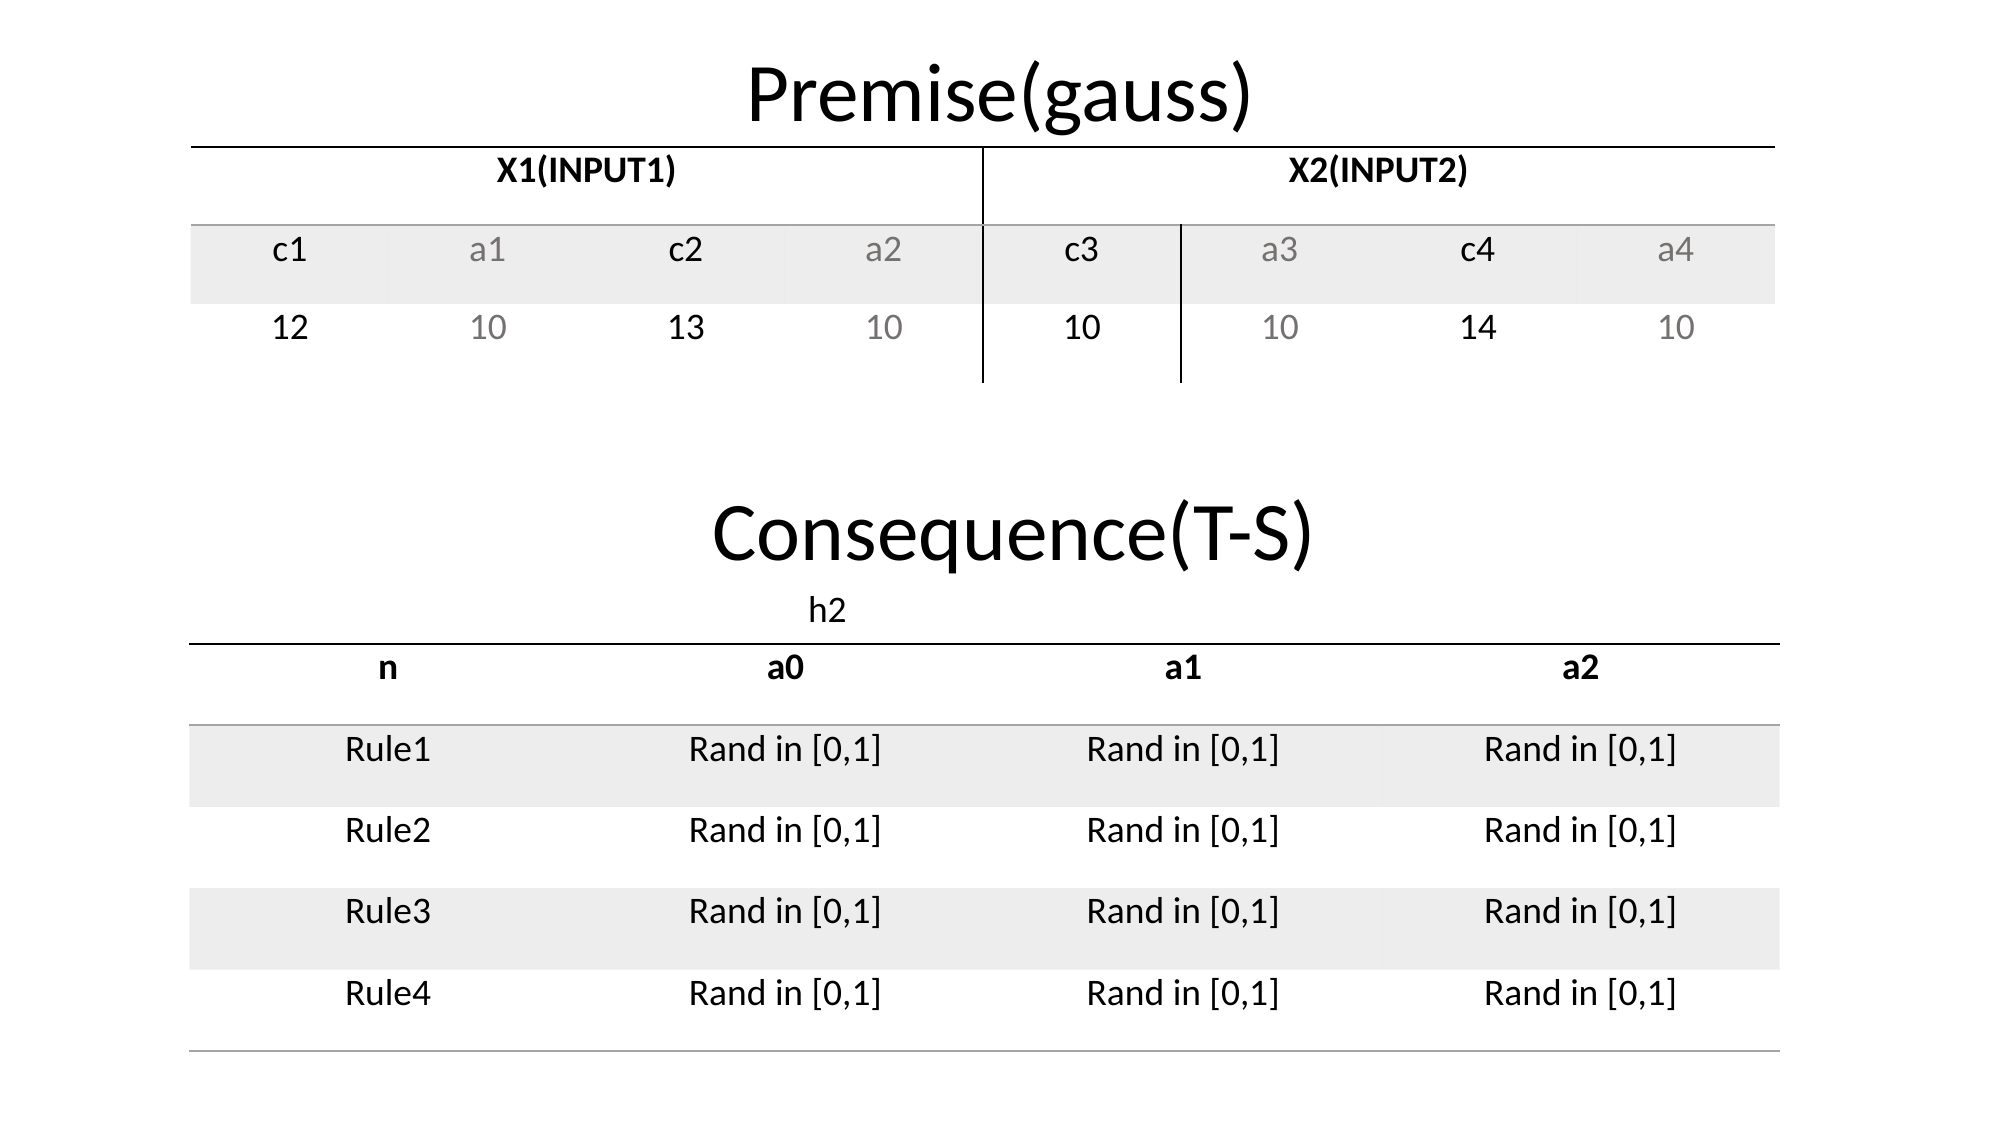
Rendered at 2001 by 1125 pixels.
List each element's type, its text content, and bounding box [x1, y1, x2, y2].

table_cell Rand in [0,1] [1382, 807, 1780, 888]
text_box Premise(gauss) [731, 30, 1271, 146]
table_cell Rule1 [189, 726, 587, 807]
table_cell 10 [389, 304, 587, 383]
table_cell c3 [984, 226, 1180, 304]
table_header n [189, 645, 587, 724]
table_cell a1 [389, 226, 587, 304]
table_cell Rand in [0,1] [984, 888, 1382, 970]
table_cell c1 [191, 226, 389, 304]
table_cell Rand in [0,1] [984, 970, 1382, 1050]
table_cell Rand in [0,1] [984, 807, 1382, 888]
table_header a1 [984, 645, 1382, 724]
table_cell a3 [1182, 226, 1379, 304]
table_cell Rule4 [189, 970, 587, 1050]
table_cell a4 [1577, 226, 1775, 304]
table_cell c2 [587, 226, 785, 304]
table_cell 10 [984, 304, 1180, 383]
table_cell 10 [1182, 304, 1379, 383]
table_header a0 [587, 645, 984, 724]
table_header X2(INPUT2) [984, 148, 1775, 224]
table_cell 12 [191, 304, 389, 383]
table_cell Rand in [0,1] [587, 807, 984, 888]
table_cell Rand in [0,1] [587, 888, 984, 970]
table_cell 10 [1577, 304, 1775, 383]
text_box Consequence(T-S) [697, 469, 1332, 584]
table_cell 10 [785, 304, 982, 383]
table_cell Rand in [0,1] [1382, 726, 1780, 807]
table_cell c4 [1379, 226, 1577, 304]
table_cell Rand in [0,1] [1382, 970, 1780, 1050]
table_cell Rand in [0,1] [587, 726, 984, 807]
table_cell Rand in [0,1] [587, 970, 984, 1050]
table_cell Rule2 [189, 807, 587, 888]
table_header a2 [1382, 645, 1780, 724]
table_cell Rand in [0,1] [1382, 888, 1780, 970]
table_cell 13 [587, 304, 785, 383]
table_header X1(INPUT1) [191, 148, 982, 224]
table_cell a2 [785, 226, 982, 304]
table_cell Rand in [0,1] [984, 726, 1382, 807]
table_cell Rule3 [189, 888, 587, 970]
table_cell 14 [1379, 304, 1577, 383]
